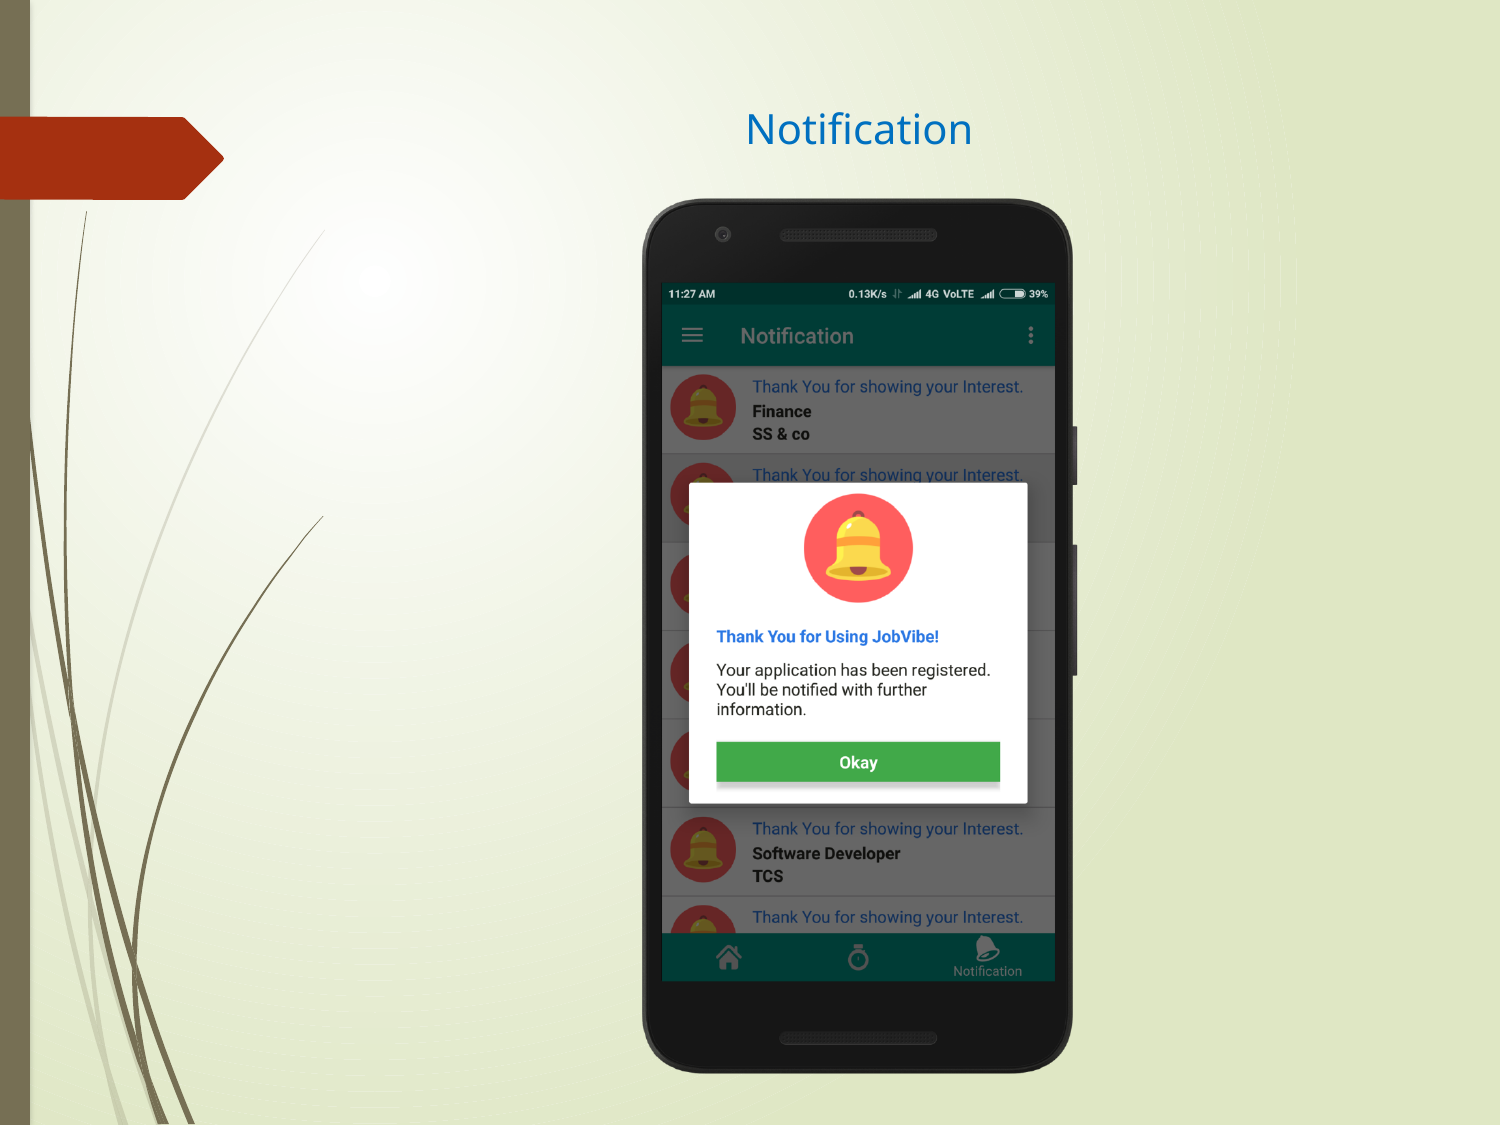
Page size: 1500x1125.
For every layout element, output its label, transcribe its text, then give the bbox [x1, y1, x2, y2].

text_box Notification [318, 95, 1400, 306]
picture [370, 147, 1349, 1125]
